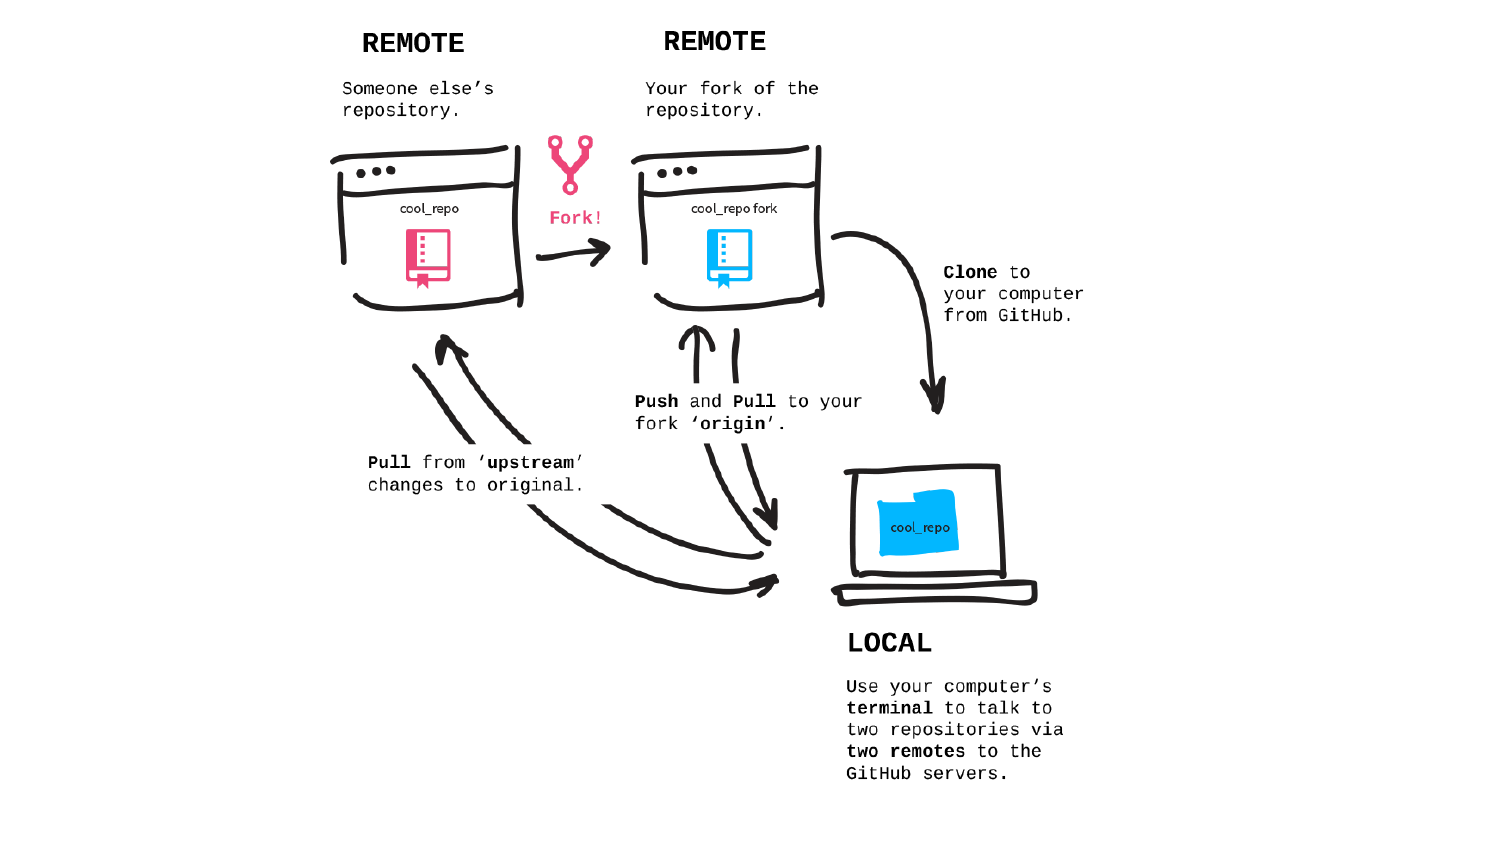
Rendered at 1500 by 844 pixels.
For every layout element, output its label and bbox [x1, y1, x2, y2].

picture [189, 12, 1223, 807]
